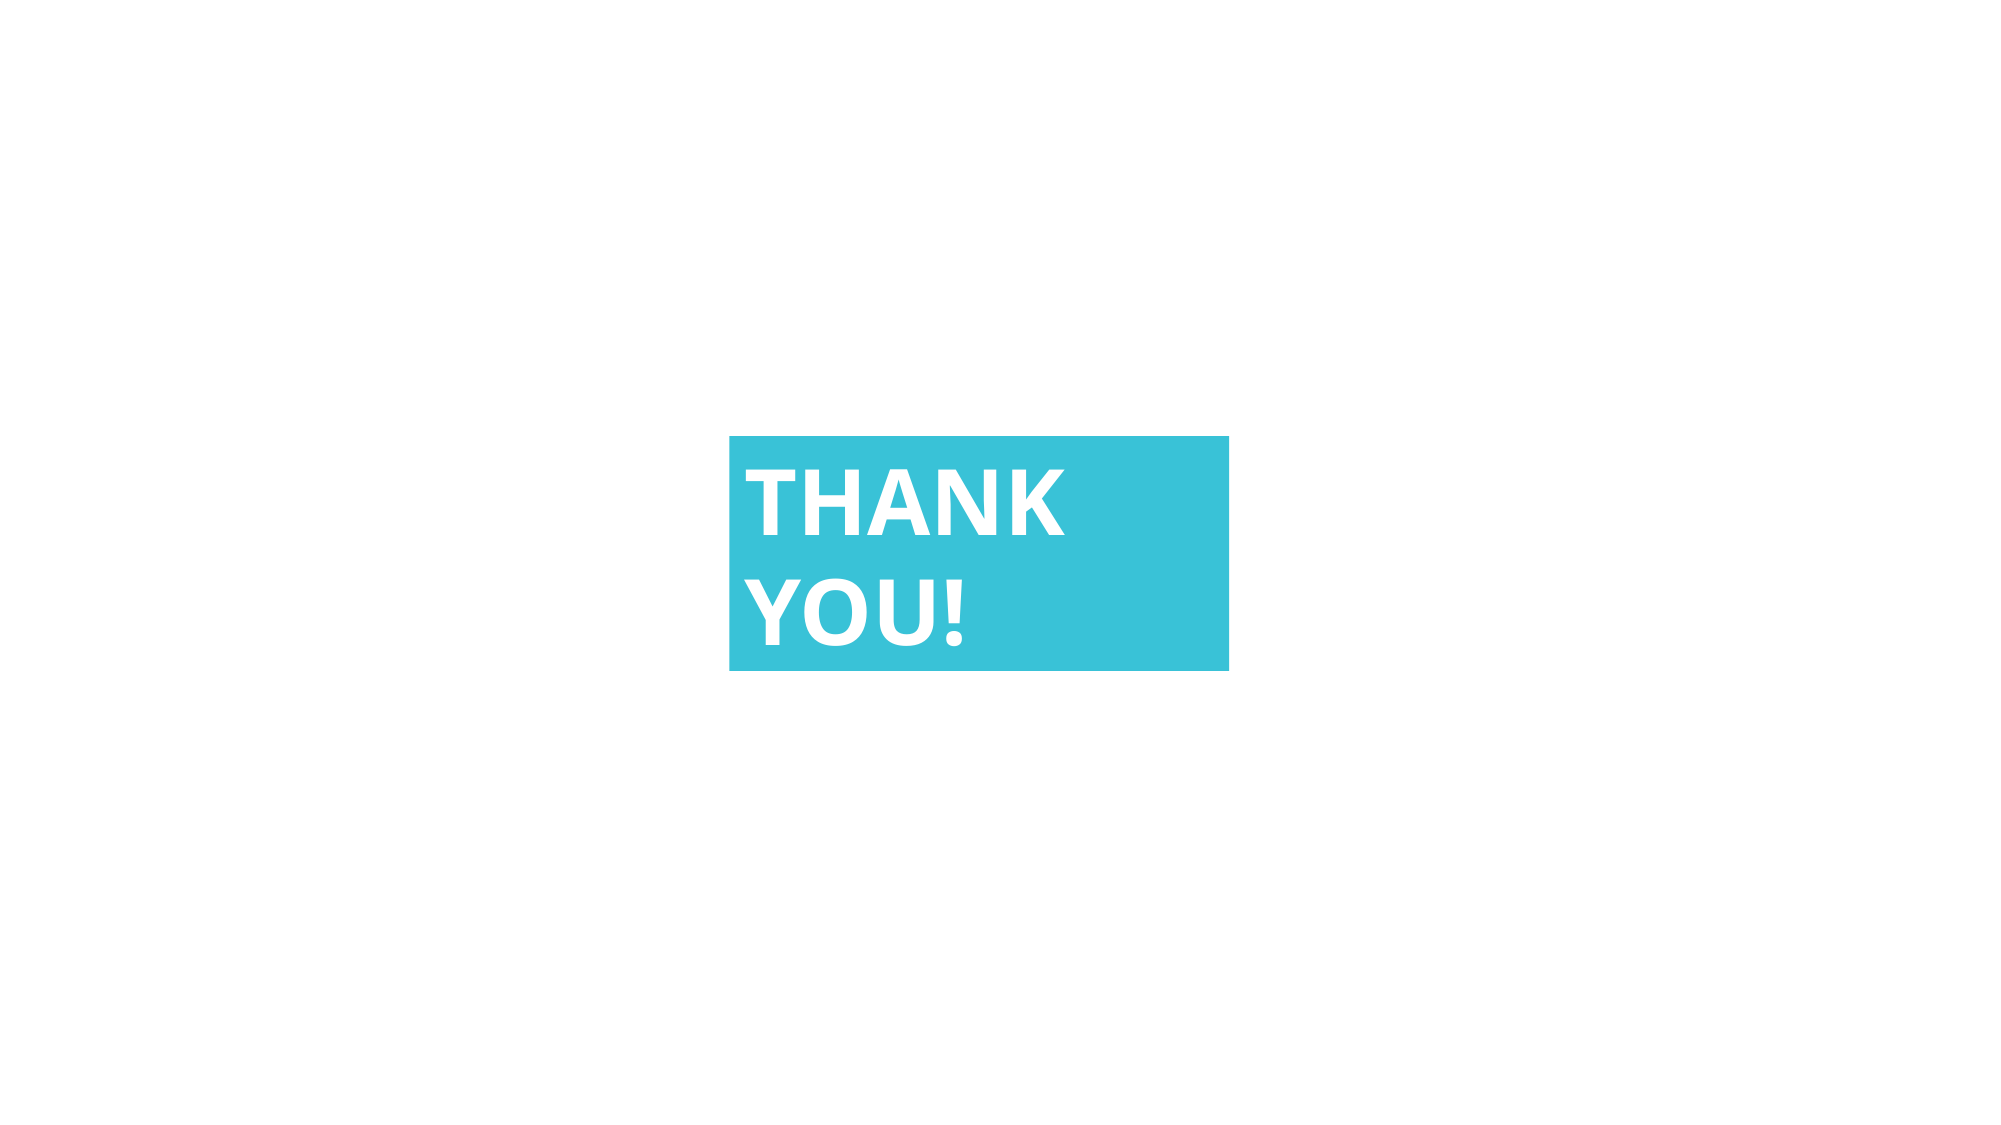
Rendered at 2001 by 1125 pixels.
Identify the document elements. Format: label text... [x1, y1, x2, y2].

text_box THANK YOU! [729, 436, 1230, 671]
